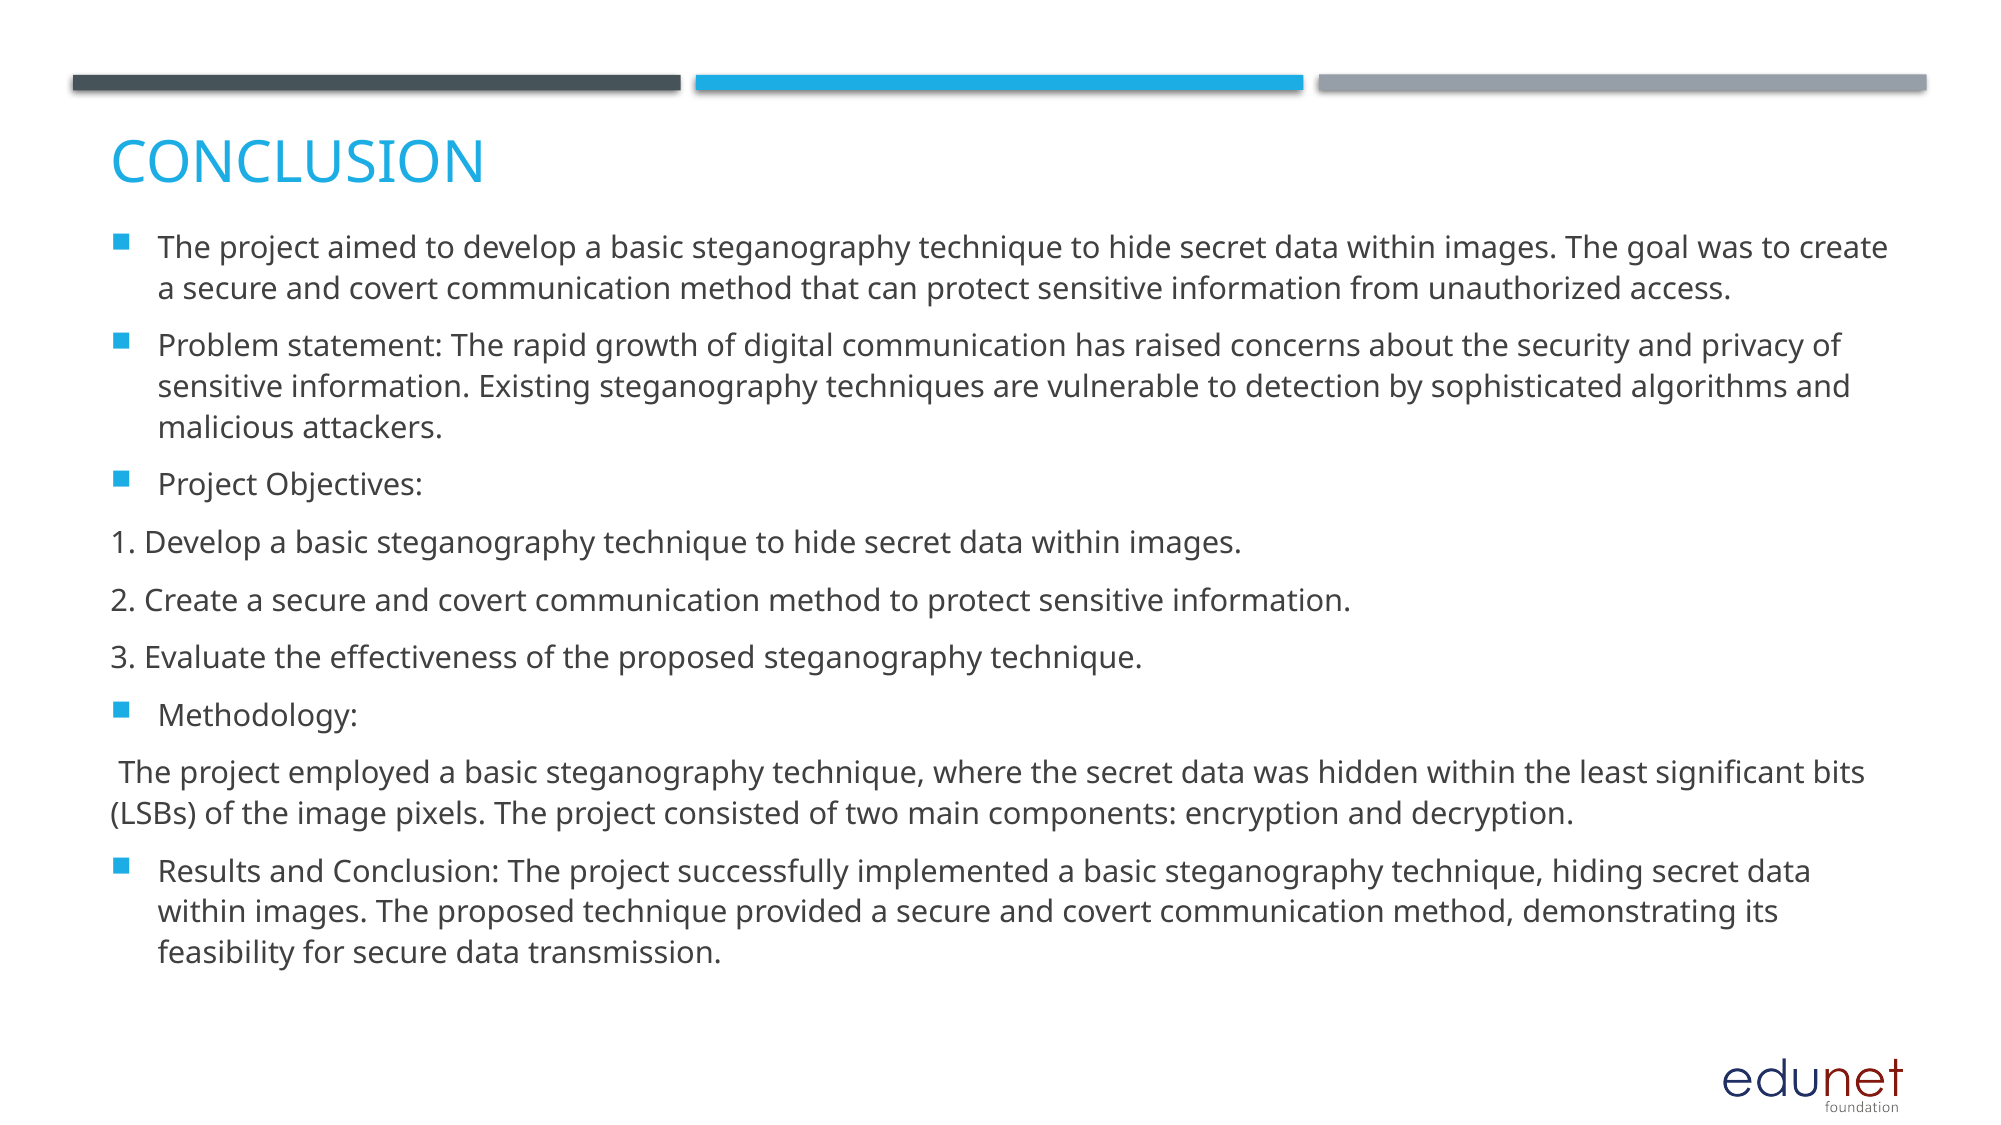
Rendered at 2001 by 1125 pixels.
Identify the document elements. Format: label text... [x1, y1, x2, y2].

title Conclusion [95, 115, 1905, 203]
list The project aimed to develop a basic steganography technique to hide secret data within images. The goal was to create a secure and covert communication method that can protect sensitive information from unauthorized access. Problem statement: The rapid growth of digital communication has raised concerns about the security and privacy of sensitive information. Existing steganography techniques are vulnerable to detection by sophisticated algorithms and malicious attackers. Project Objectives: 1. Develop a basic steganography technique to hide secret data within images. 2. Create a secure and covert communication method to protect sensitive information. 3. Evaluate the effectiveness of the proposed steganography technique. Methodology: The project employed a basic steganography technique, where the secret data was hidden within the least significant bits (LSBs) of the image pixels. The project consisted of two main components: encryption and decryption. Results and Conclusion: The project successfully implemented a basic steganography technique, hiding secret data within images. The proposed technique provided a secure and covert communication method, demonstrating its feasibility for secure data transmission. [95, 213, 1905, 981]
picture [1719, 1056, 1905, 1116]
